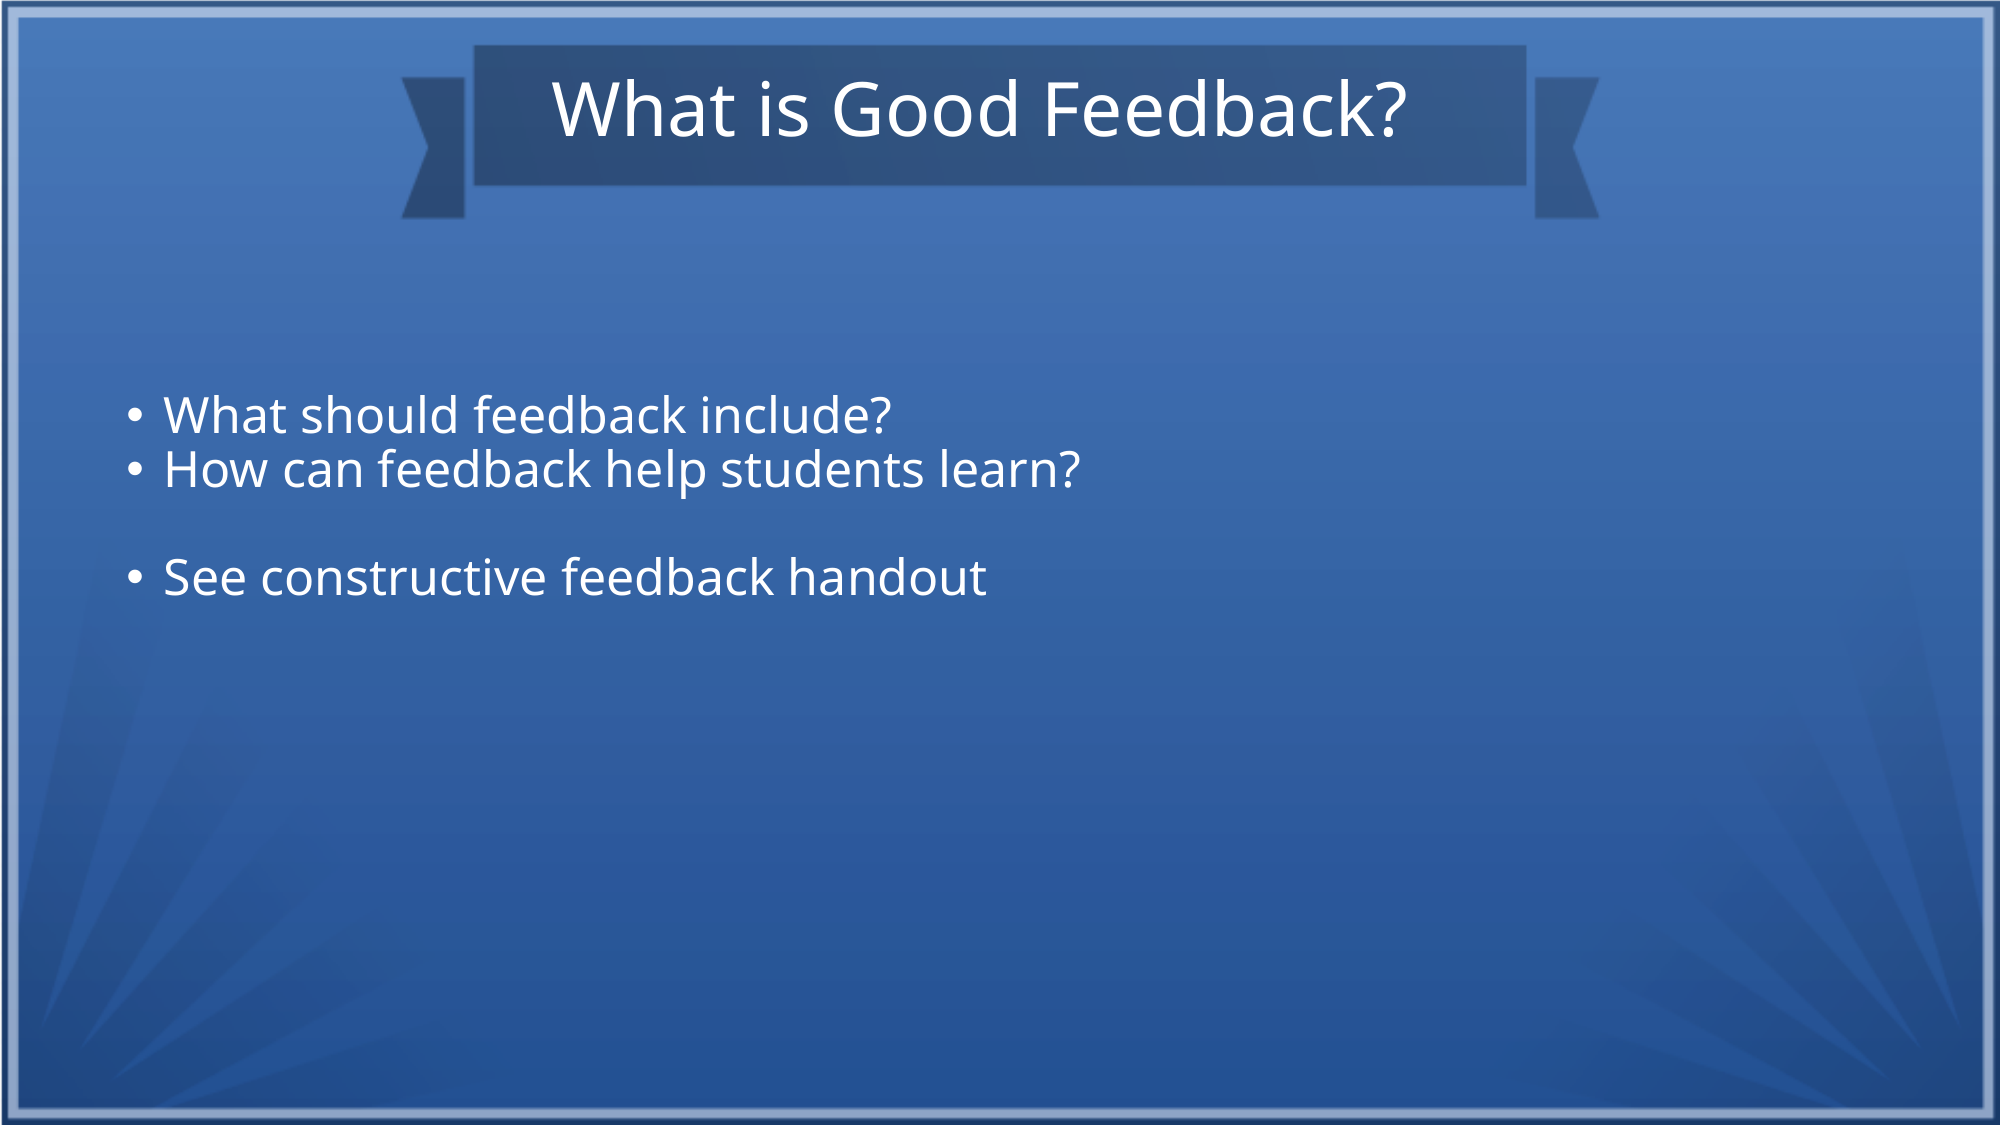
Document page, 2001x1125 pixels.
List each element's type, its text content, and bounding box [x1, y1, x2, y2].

text_box What is Good Feedback? [537, 23, 2000, 201]
text_box What should feedback include? How can feedback help students learn? See constructive feedback handout [111, 383, 1689, 974]
picture [0, 0, 2000, 1125]
